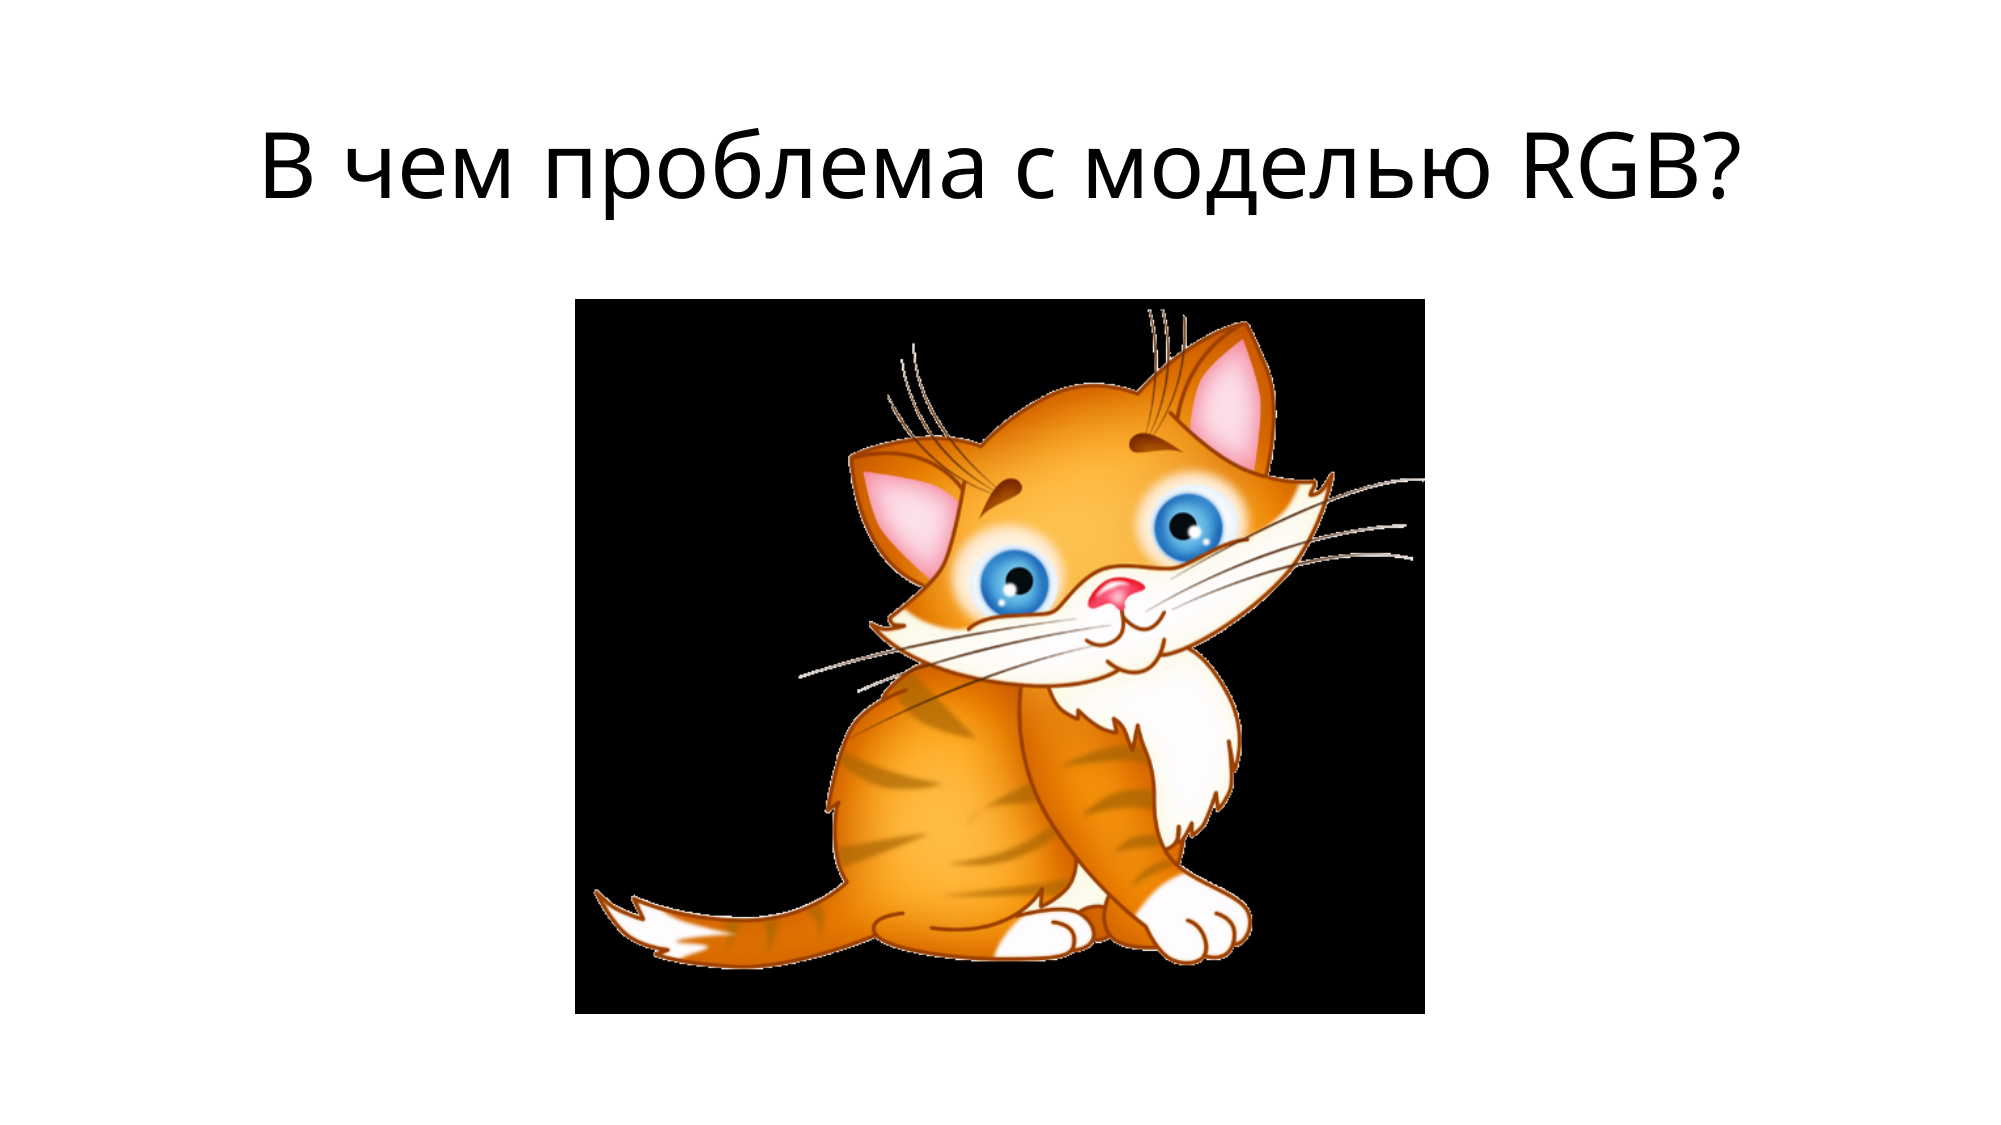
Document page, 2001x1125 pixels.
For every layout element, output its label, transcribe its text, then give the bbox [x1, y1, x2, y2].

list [575, 299, 1425, 1014]
title В чем проблема с моделью RGB? [137, 59, 1863, 278]
